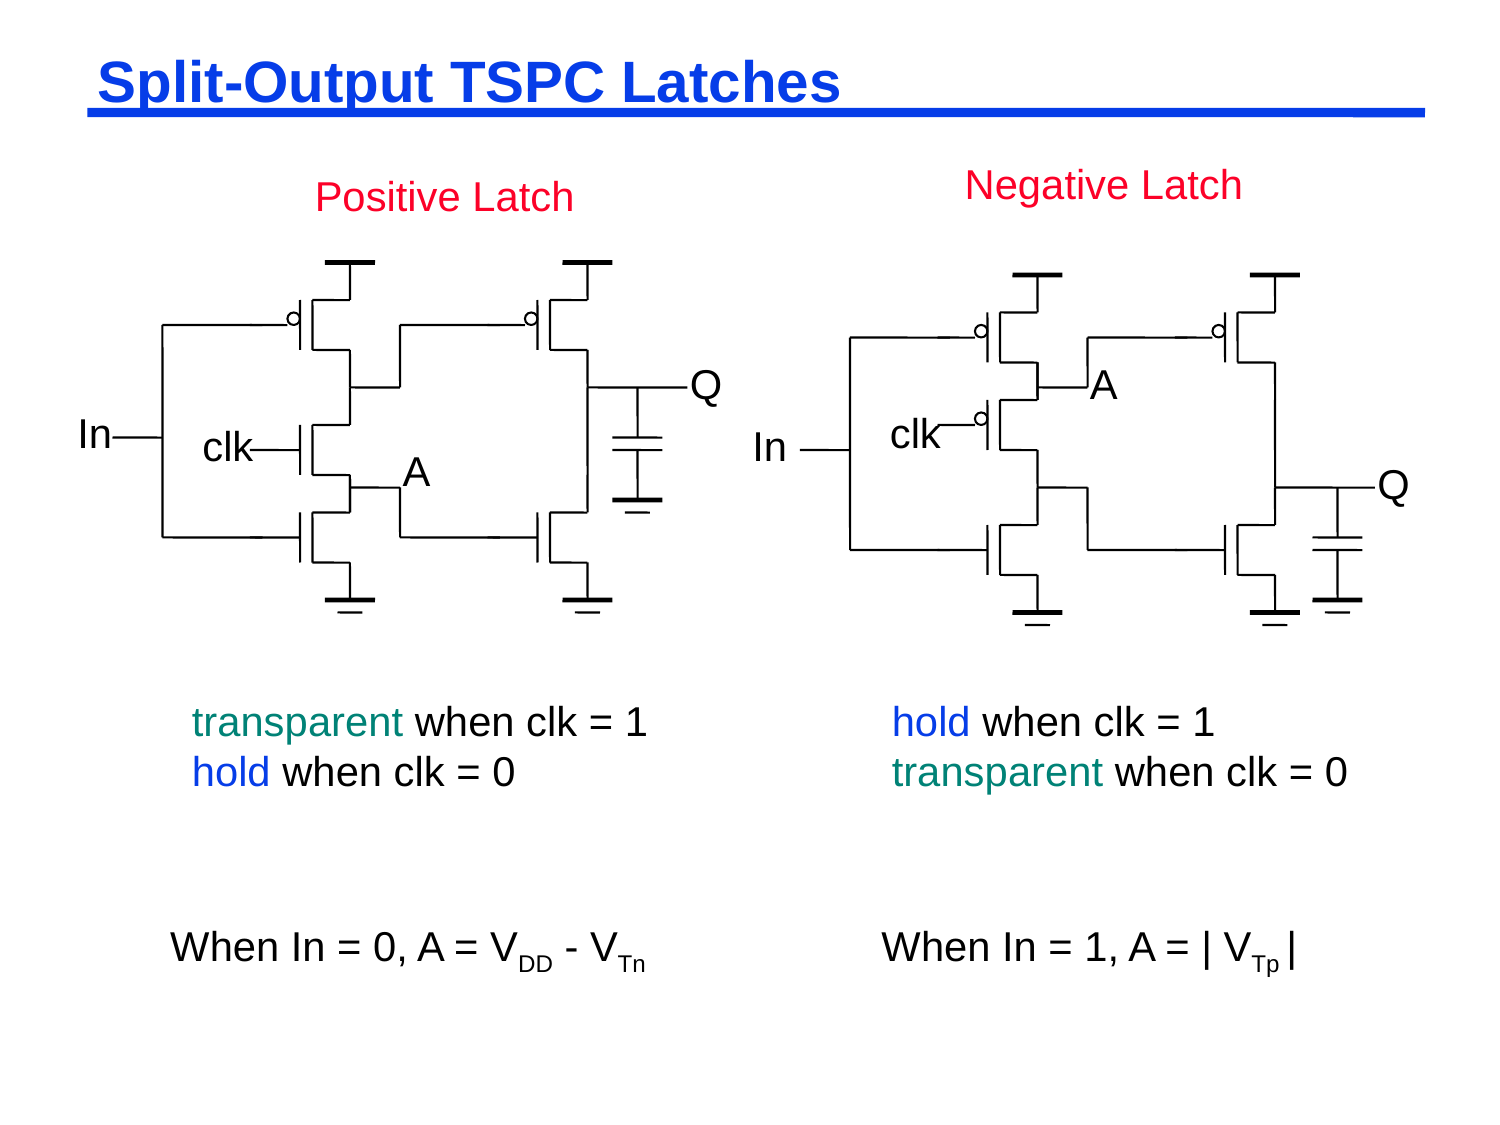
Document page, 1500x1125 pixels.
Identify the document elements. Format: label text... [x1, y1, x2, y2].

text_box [1312, 487, 1363, 613]
text_box Positive Latch [299, 162, 590, 228]
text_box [1012, 612, 1063, 626]
text_box transparent when clk = 1 hold when clk = 0 [177, 687, 664, 803]
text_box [937, 362, 1038, 488]
text_box When In = 0, A = VDD - VTn [155, 912, 661, 985]
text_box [937, 274, 1038, 362]
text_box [487, 262, 588, 388]
text_box clk [187, 412, 244, 478]
text_box A [387, 437, 446, 503]
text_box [487, 474, 588, 601]
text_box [249, 262, 351, 388]
text_box hold when clk = 1 transparent when clk = 0 [877, 687, 1364, 803]
title Split-Output TSPC Latches [86, 49, 1426, 120]
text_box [1174, 487, 1276, 613]
text_box Q [675, 350, 738, 415]
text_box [324, 599, 376, 613]
text_box When In = 1, A = | VTp | [866, 912, 1313, 985]
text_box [1174, 274, 1276, 401]
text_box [612, 387, 663, 513]
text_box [937, 495, 1038, 613]
text_box Negative Latch [949, 149, 1259, 215]
text_box In [737, 412, 803, 478]
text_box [249, 395, 351, 474]
text_box A [1075, 350, 1133, 415]
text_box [249, 474, 351, 601]
text_box In [62, 399, 128, 465]
text_box Q [1362, 450, 1425, 515]
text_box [1249, 612, 1301, 626]
text_box clk [875, 399, 932, 465]
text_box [562, 599, 613, 613]
